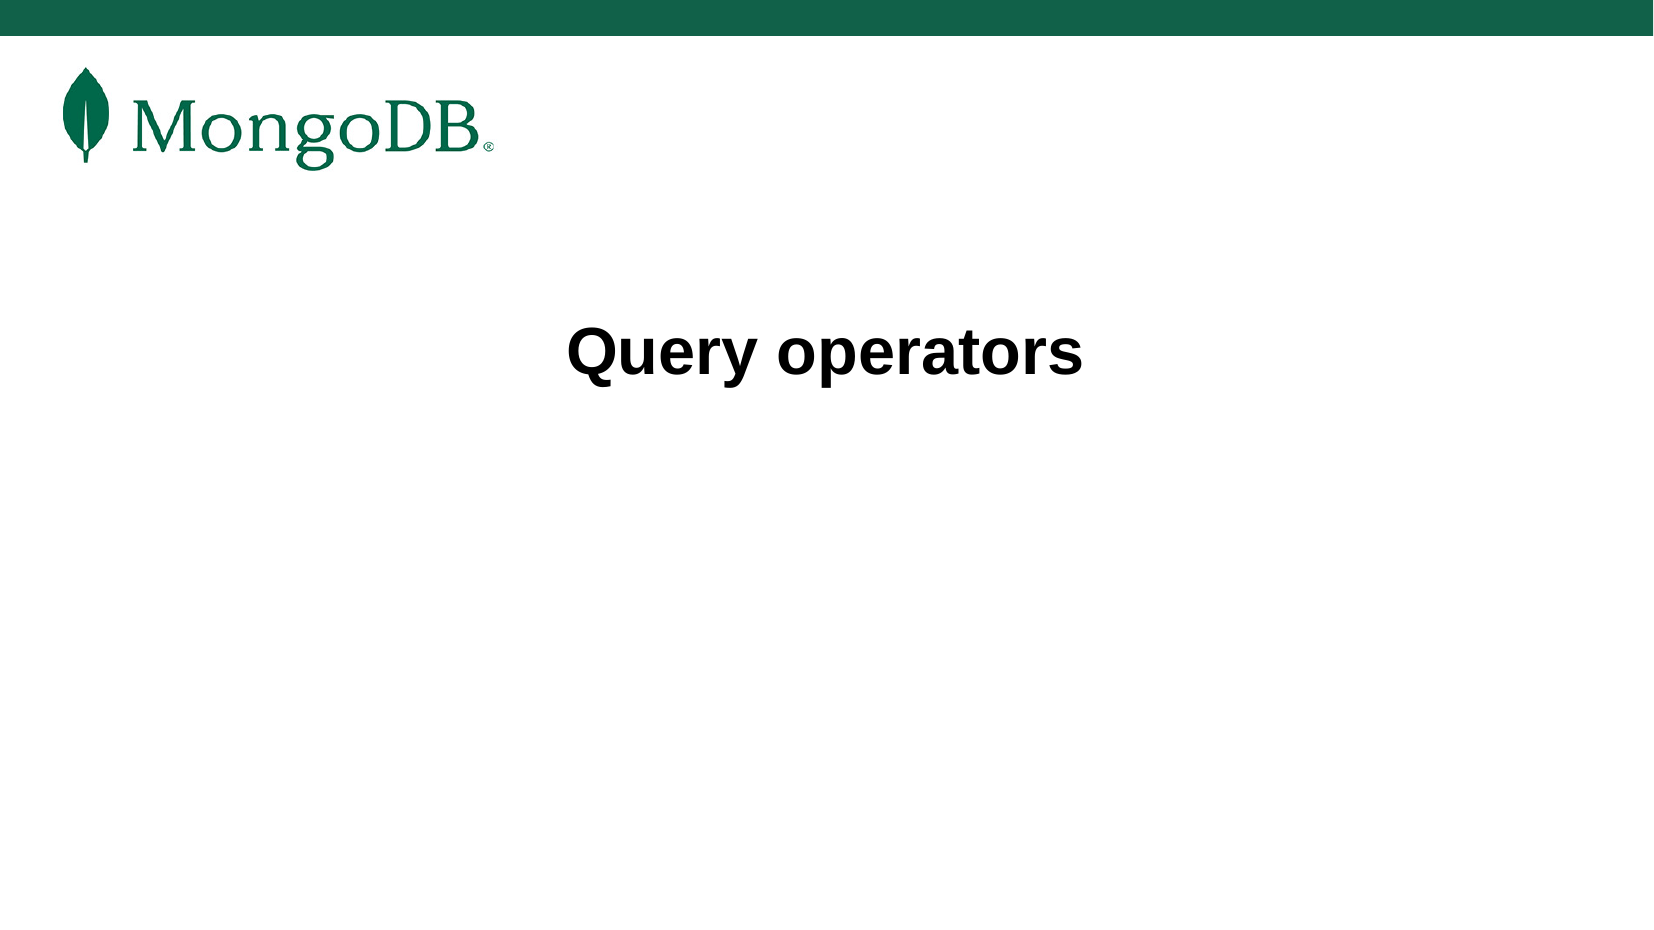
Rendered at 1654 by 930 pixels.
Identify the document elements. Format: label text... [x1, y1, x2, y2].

text_box [82, 36, 1569, 191]
text_box Query operators [82, 217, 1569, 755]
picture [0, 0, 1654, 930]
